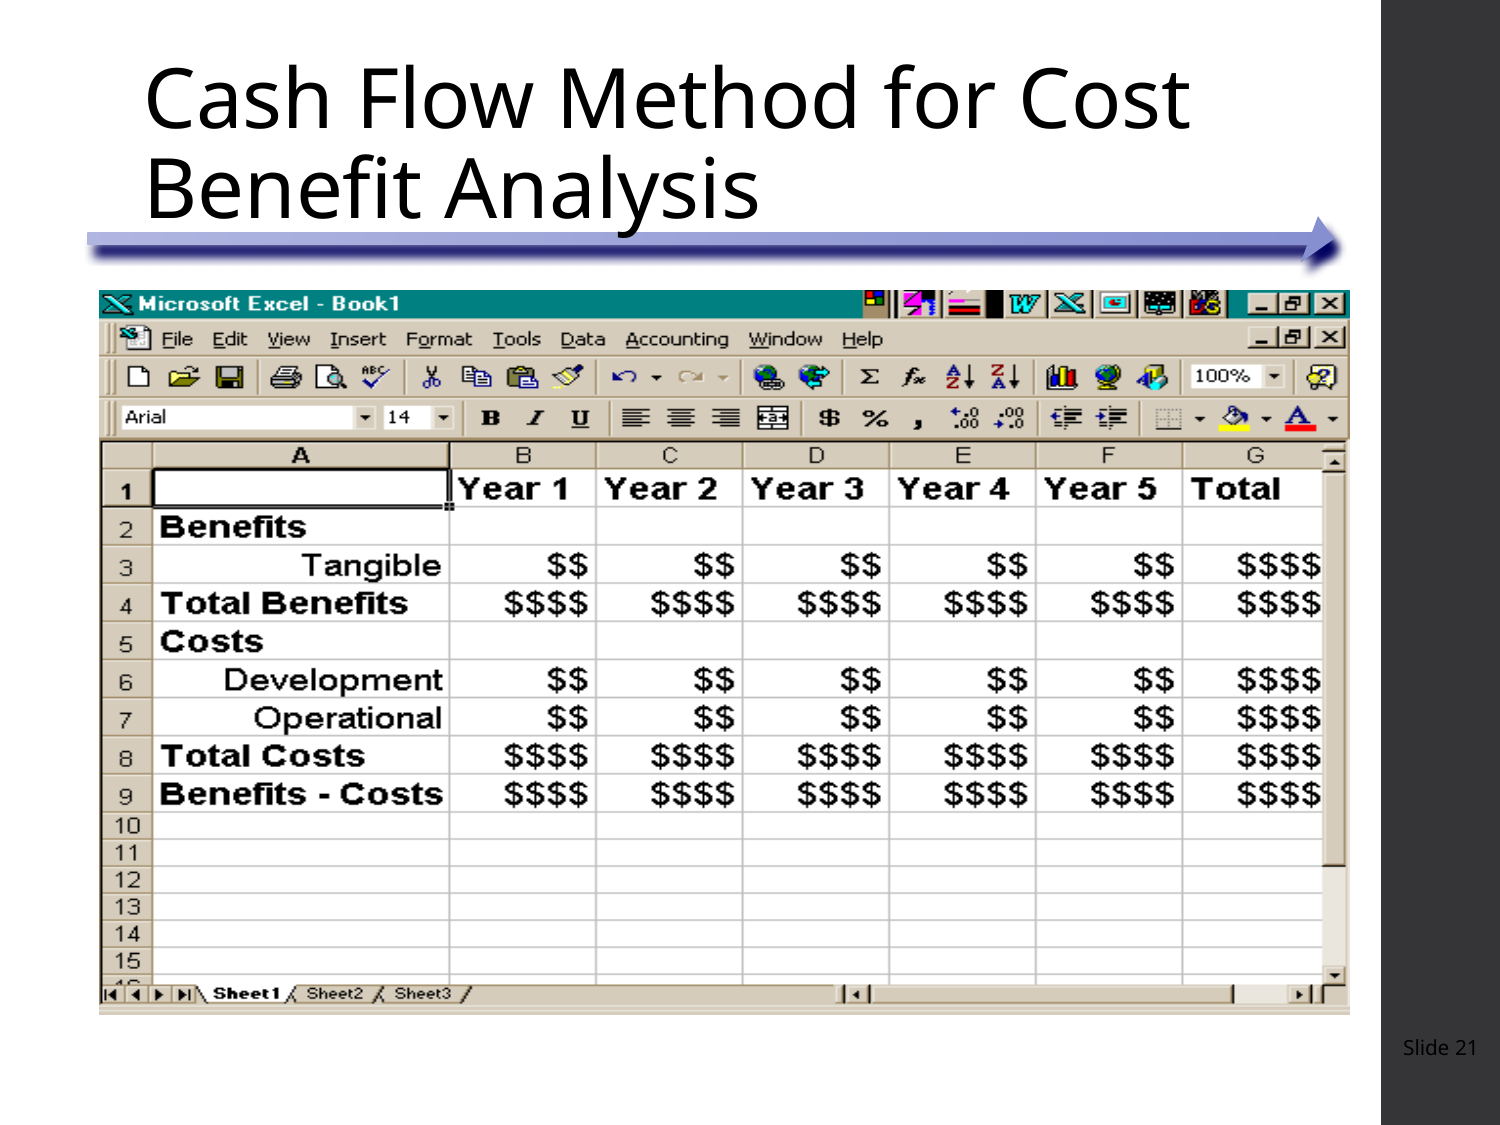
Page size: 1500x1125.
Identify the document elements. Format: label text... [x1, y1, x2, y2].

picture [99, 289, 1351, 1016]
text_box Slide ‹#› [1384, 1012, 1498, 1110]
title Cash Flow Method for Cost Benefit Analysis [128, 37, 1322, 255]
